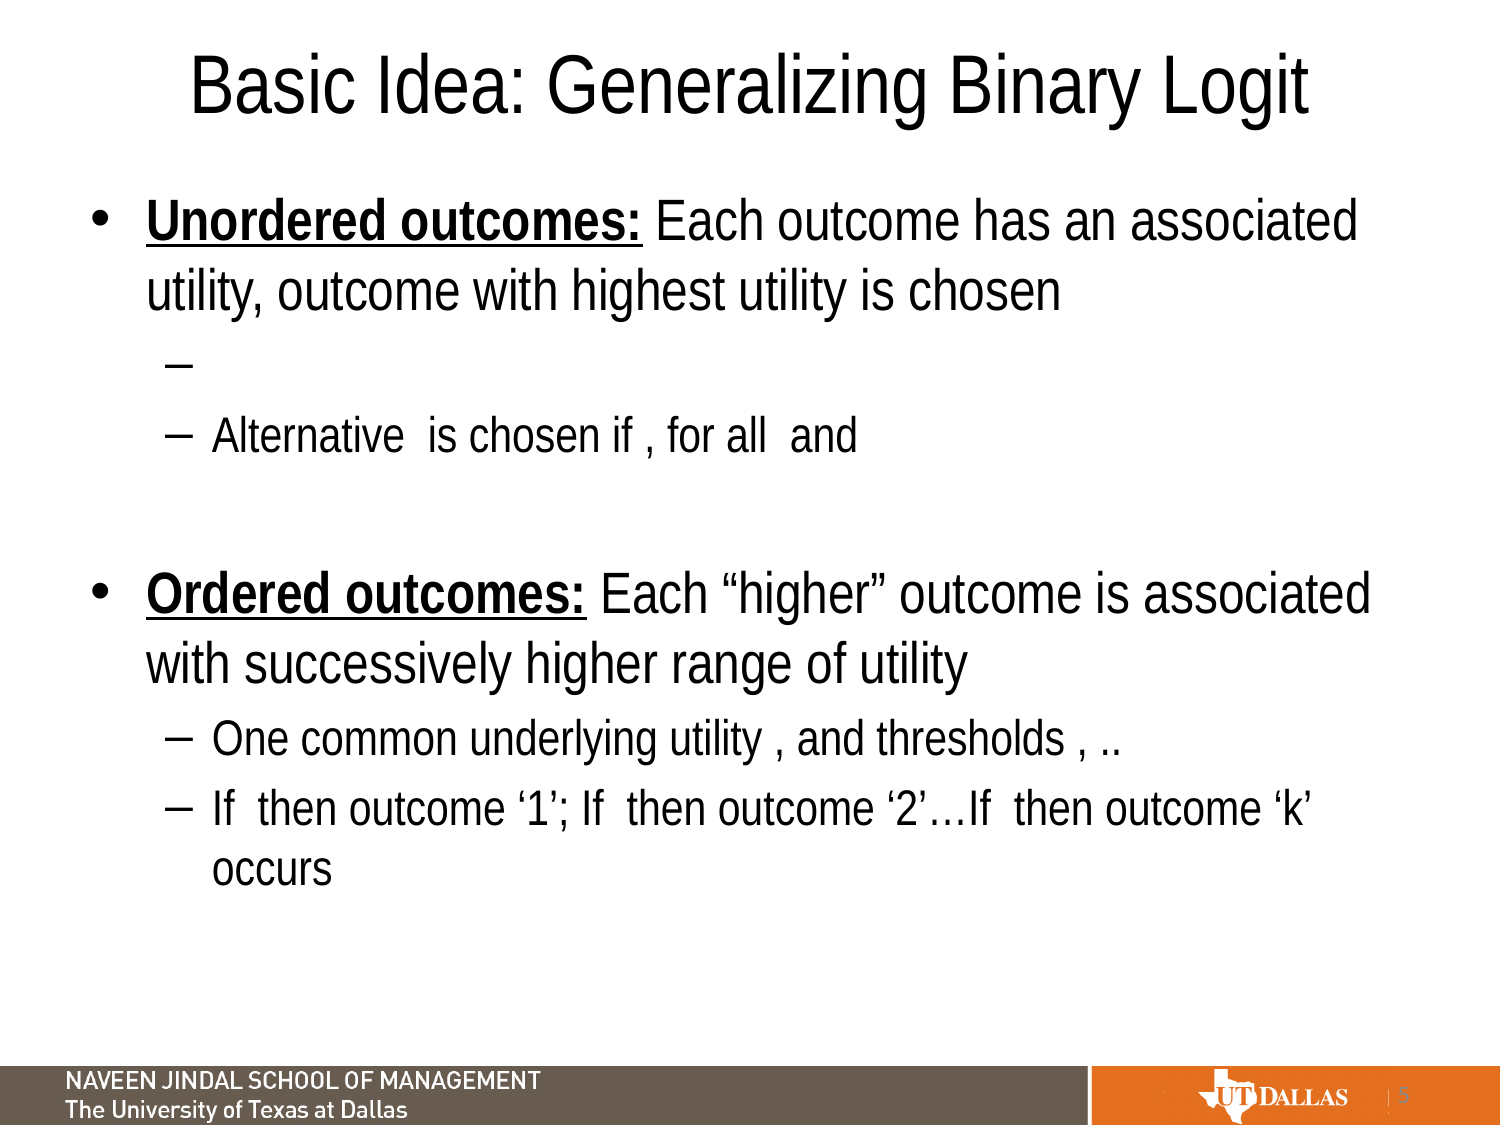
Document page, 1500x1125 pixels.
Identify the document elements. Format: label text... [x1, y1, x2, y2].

picture [0, 1066, 1500, 1125]
slide_number 5 [1074, 1063, 1425, 1124]
title Basic Idea: Generalizing Binary Logit [75, 0, 1425, 162]
